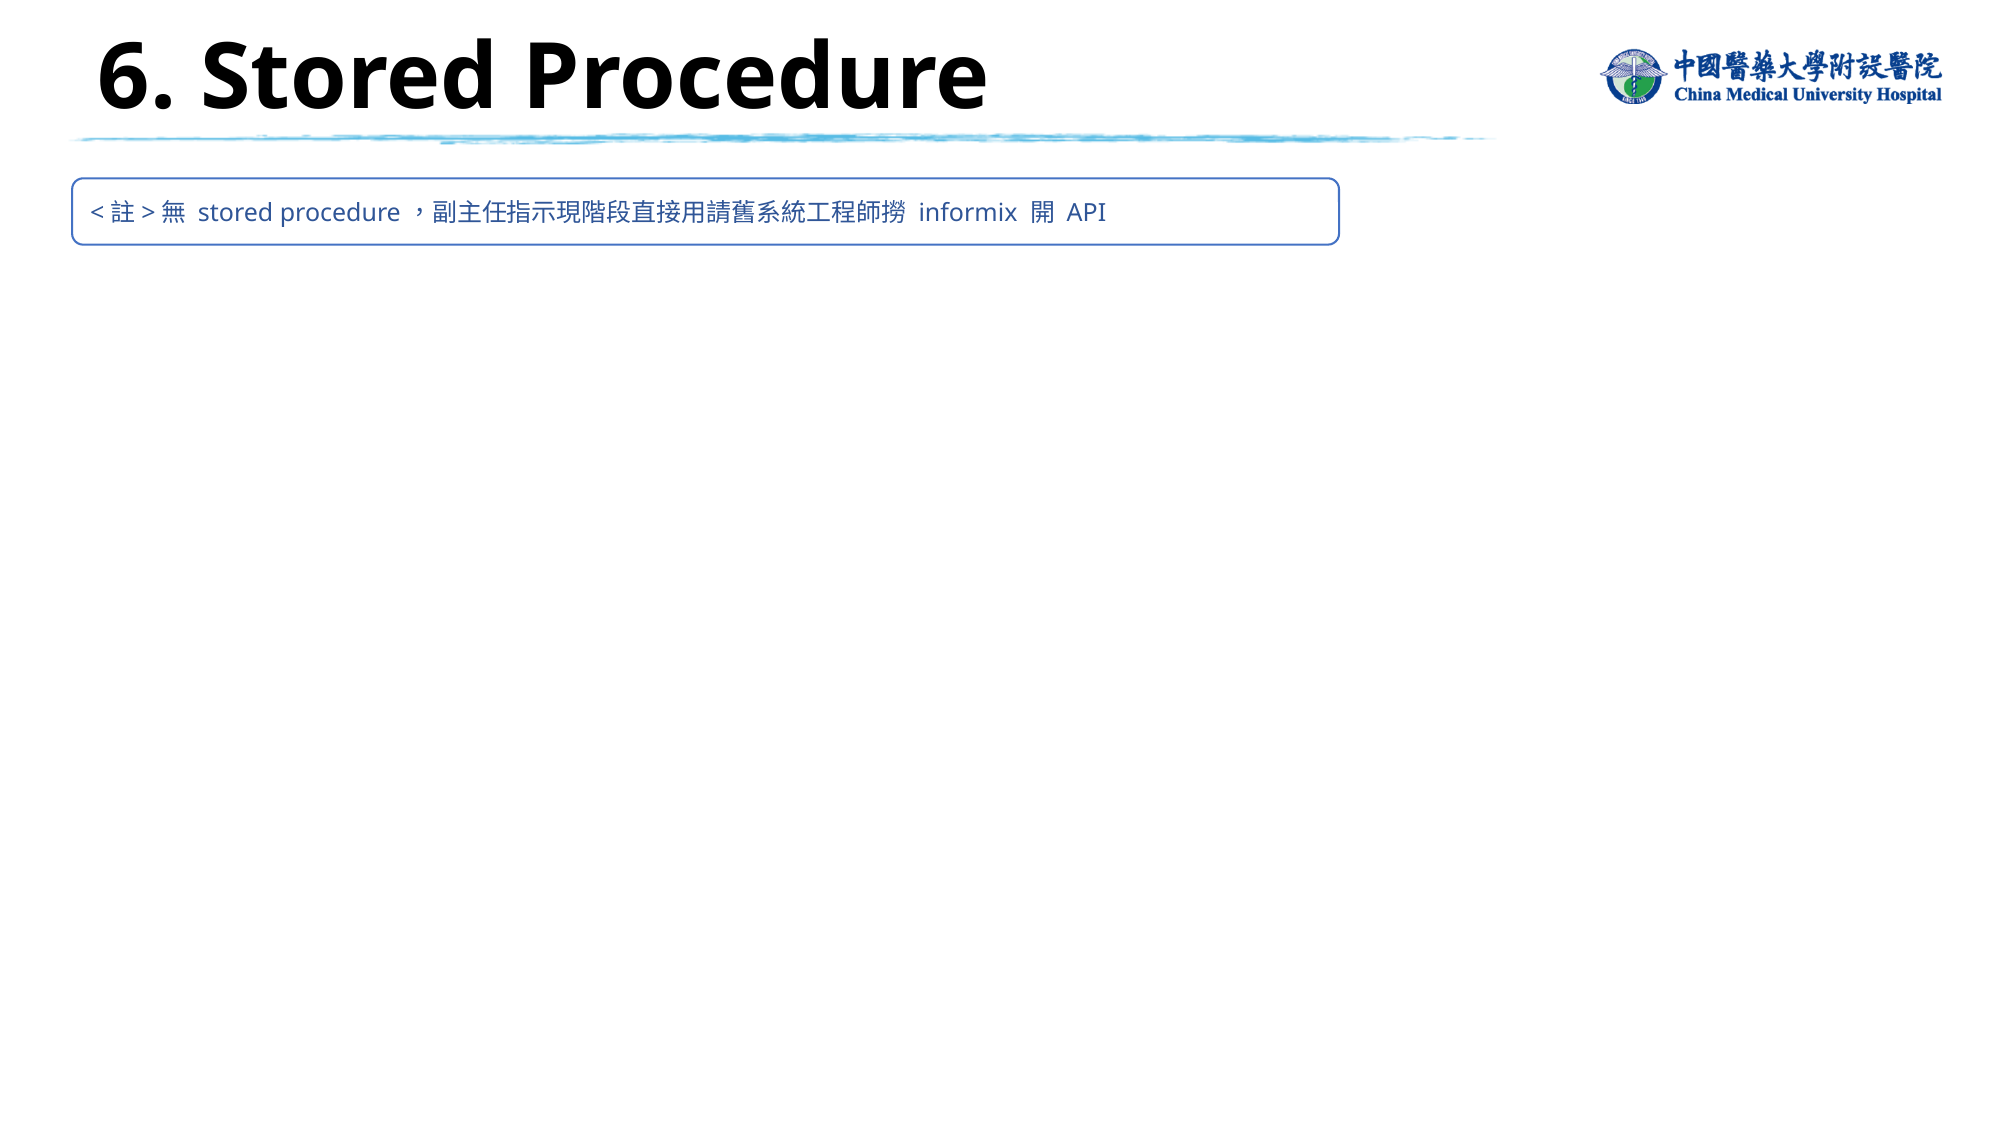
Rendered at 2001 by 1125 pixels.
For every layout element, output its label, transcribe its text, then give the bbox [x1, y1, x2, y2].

picture [1909, 27, 1964, 130]
title 6. Stored Procedure [82, 20, 1909, 138]
text_box <註>無 stored procedure，副主任指示現階段直接用請舊系統工程師撈 informix 開 API [71, 177, 1341, 246]
picture [61, 130, 1511, 147]
